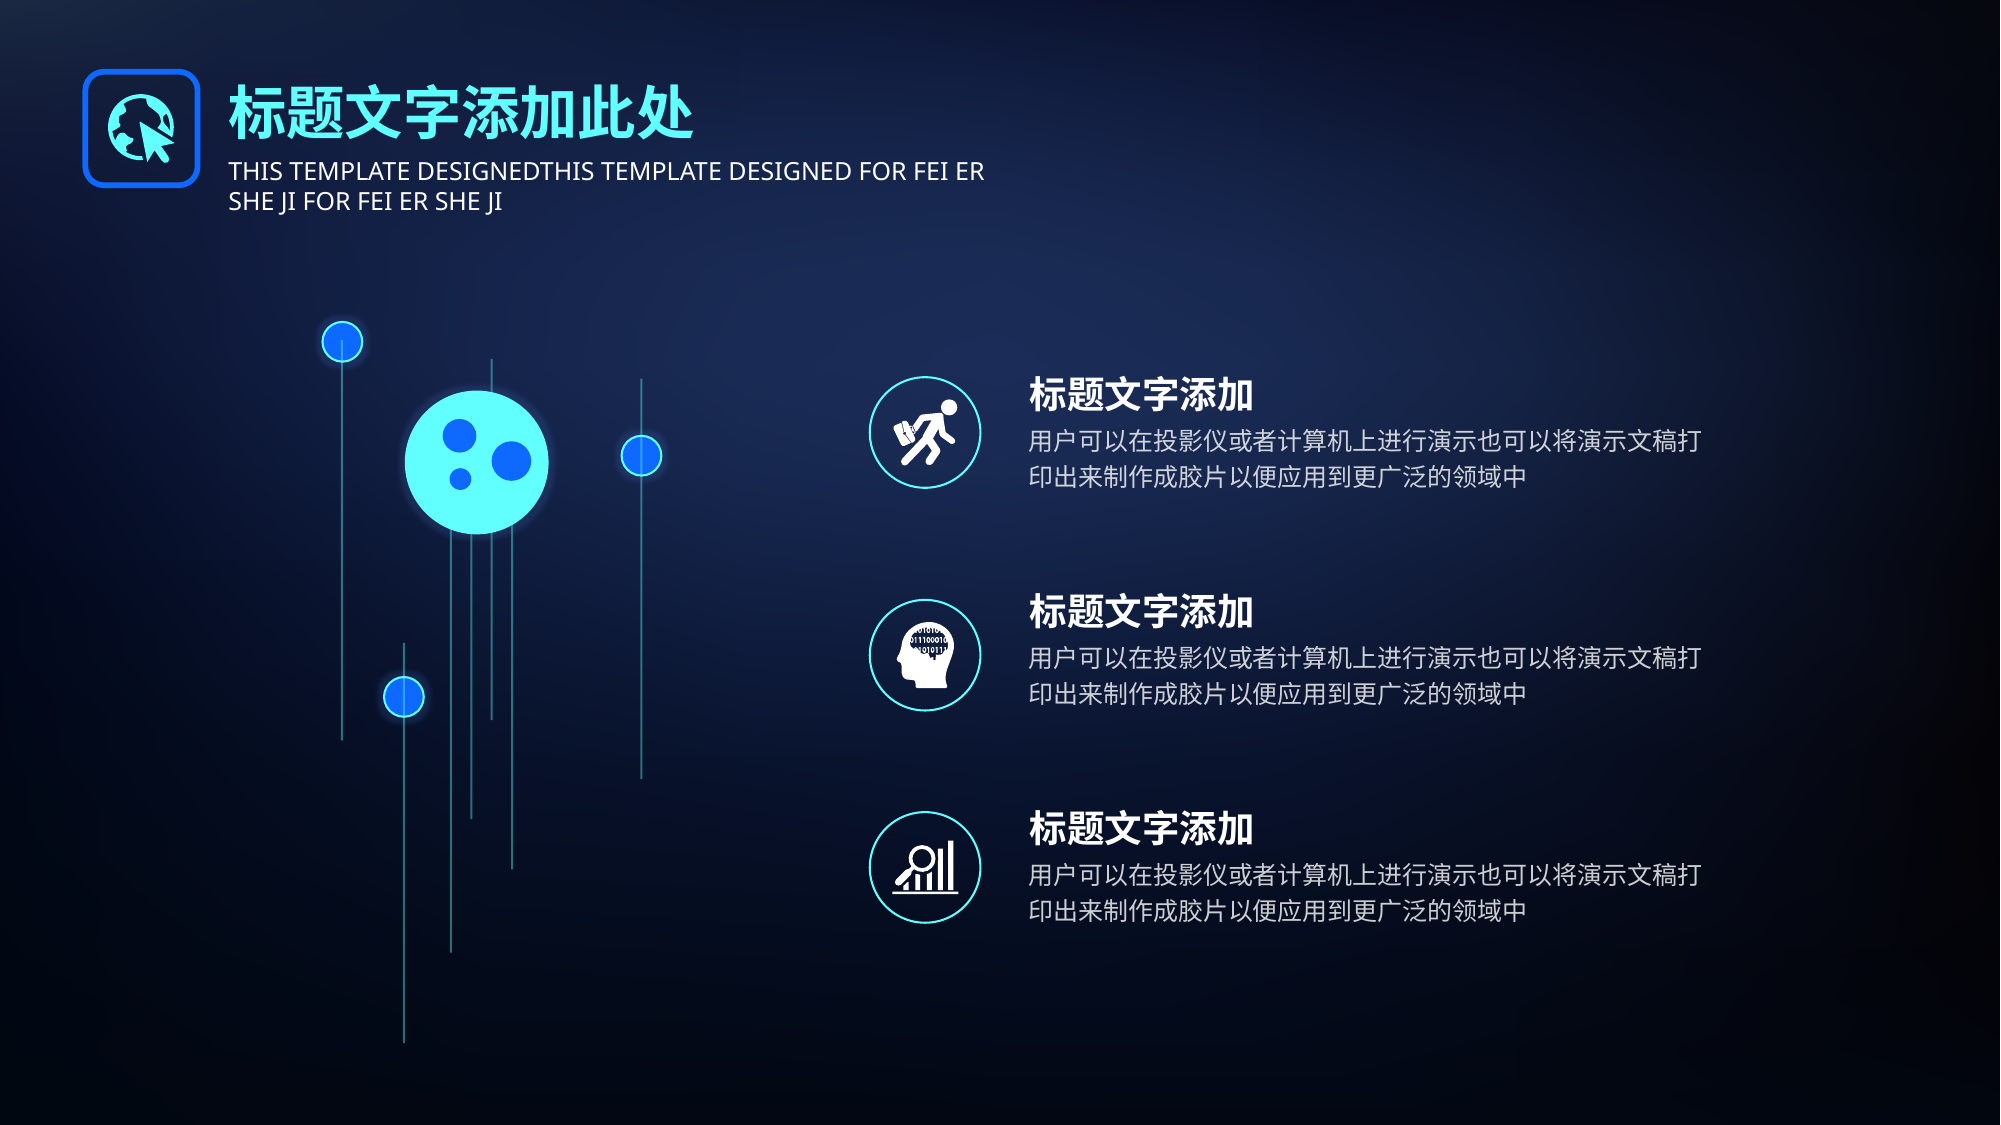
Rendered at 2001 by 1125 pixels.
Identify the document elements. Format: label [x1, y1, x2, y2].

text_box [621, 435, 640, 476]
text_box [643, 435, 662, 476]
text_box [383, 676, 402, 718]
text_box [405, 391, 548, 534]
picture [0, 0, 2000, 1125]
text_box [321, 321, 363, 363]
text_box [869, 788, 1725, 935]
text_box [869, 571, 1725, 718]
text_box [405, 676, 425, 718]
text_box [85, 68, 1014, 194]
text_box [869, 354, 1725, 501]
